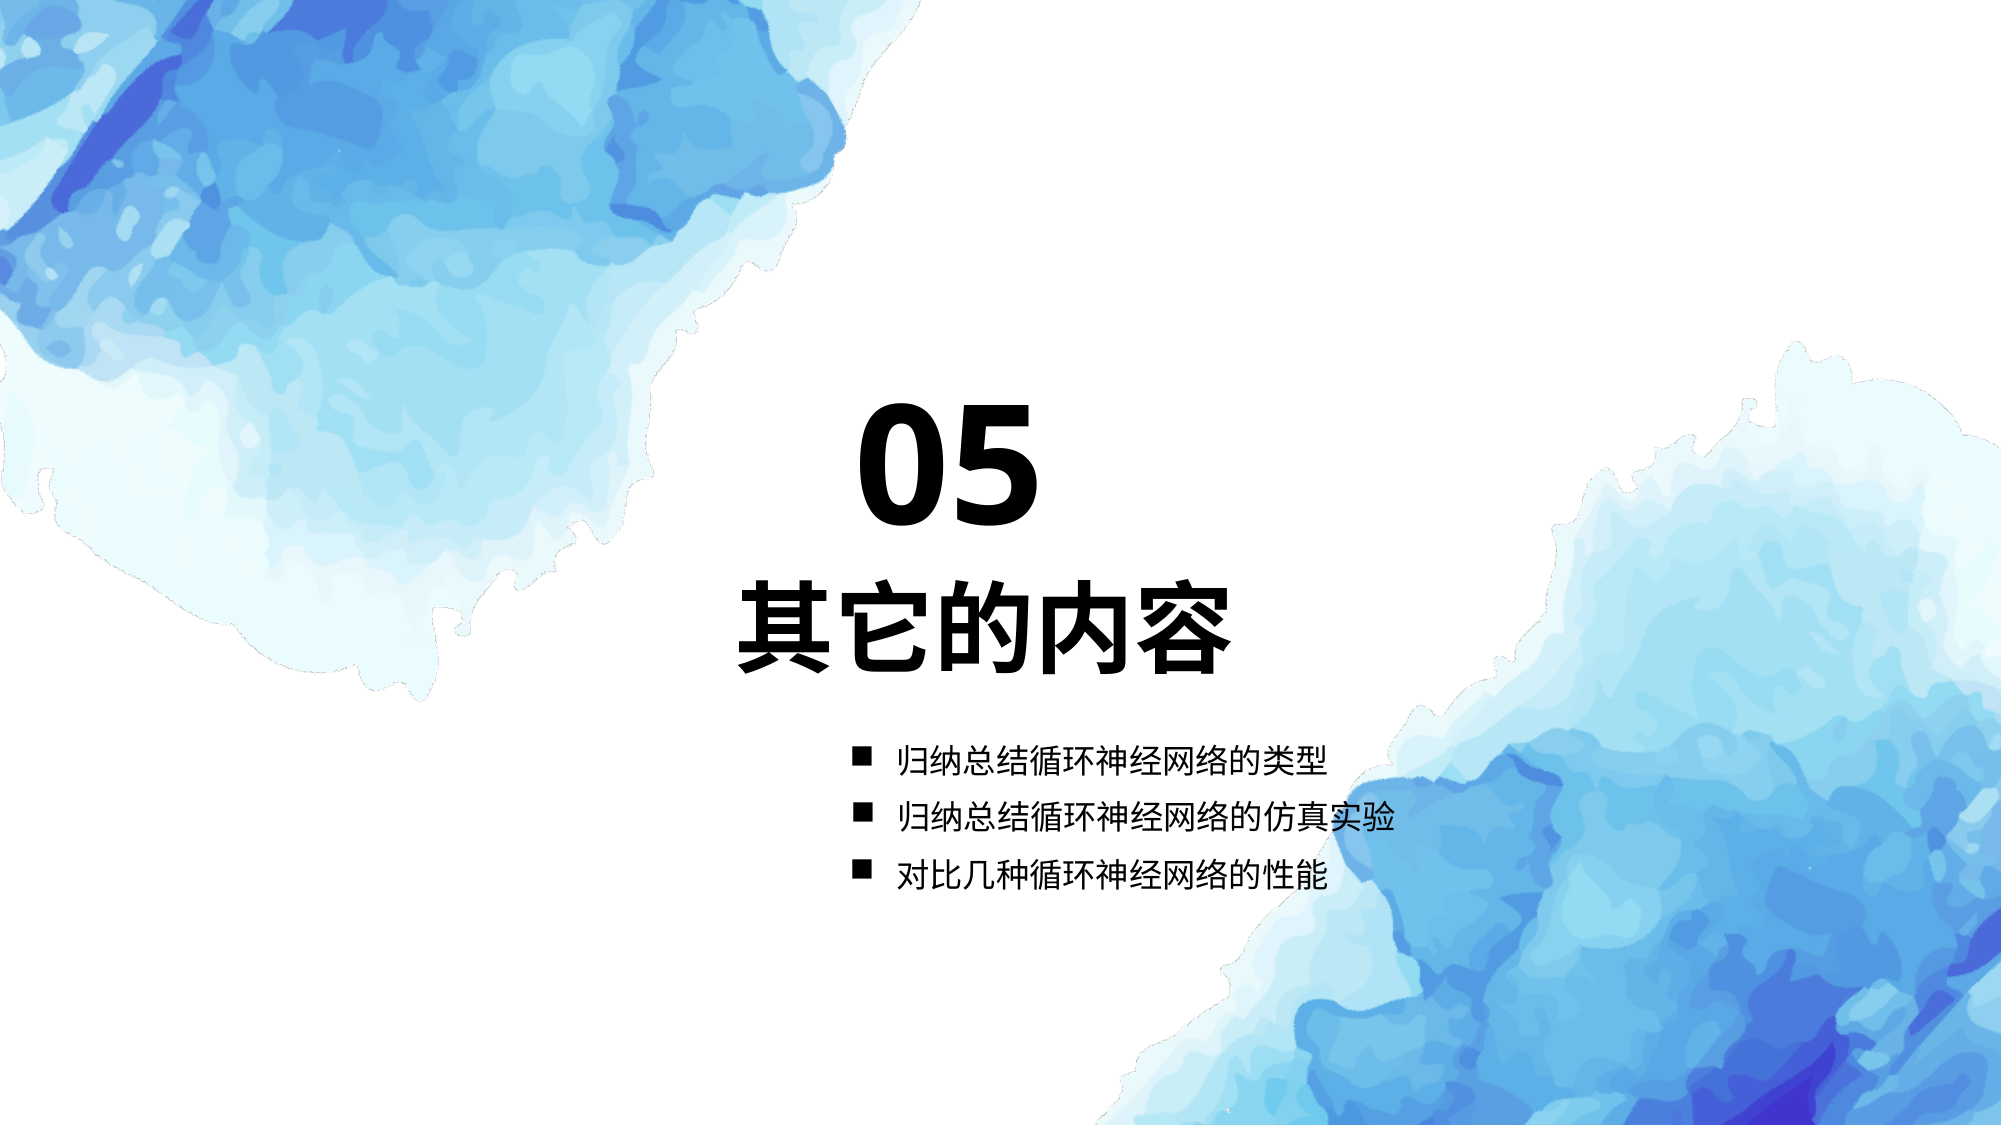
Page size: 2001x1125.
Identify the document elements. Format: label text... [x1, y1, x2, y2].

picture [0, 0, 1043, 809]
text_box 归纳总结循环神经网络的仿真实验 [835, 788, 986, 846]
text_box 其它的内容 [430, 558, 1540, 693]
picture [923, 248, 2001, 1125]
text_box 对比几种循环神经网络的性能 [834, 846, 986, 902]
text_box 归纳总结循环神经网络的类型 [834, 732, 986, 828]
text_box 05 [839, 350, 1130, 566]
